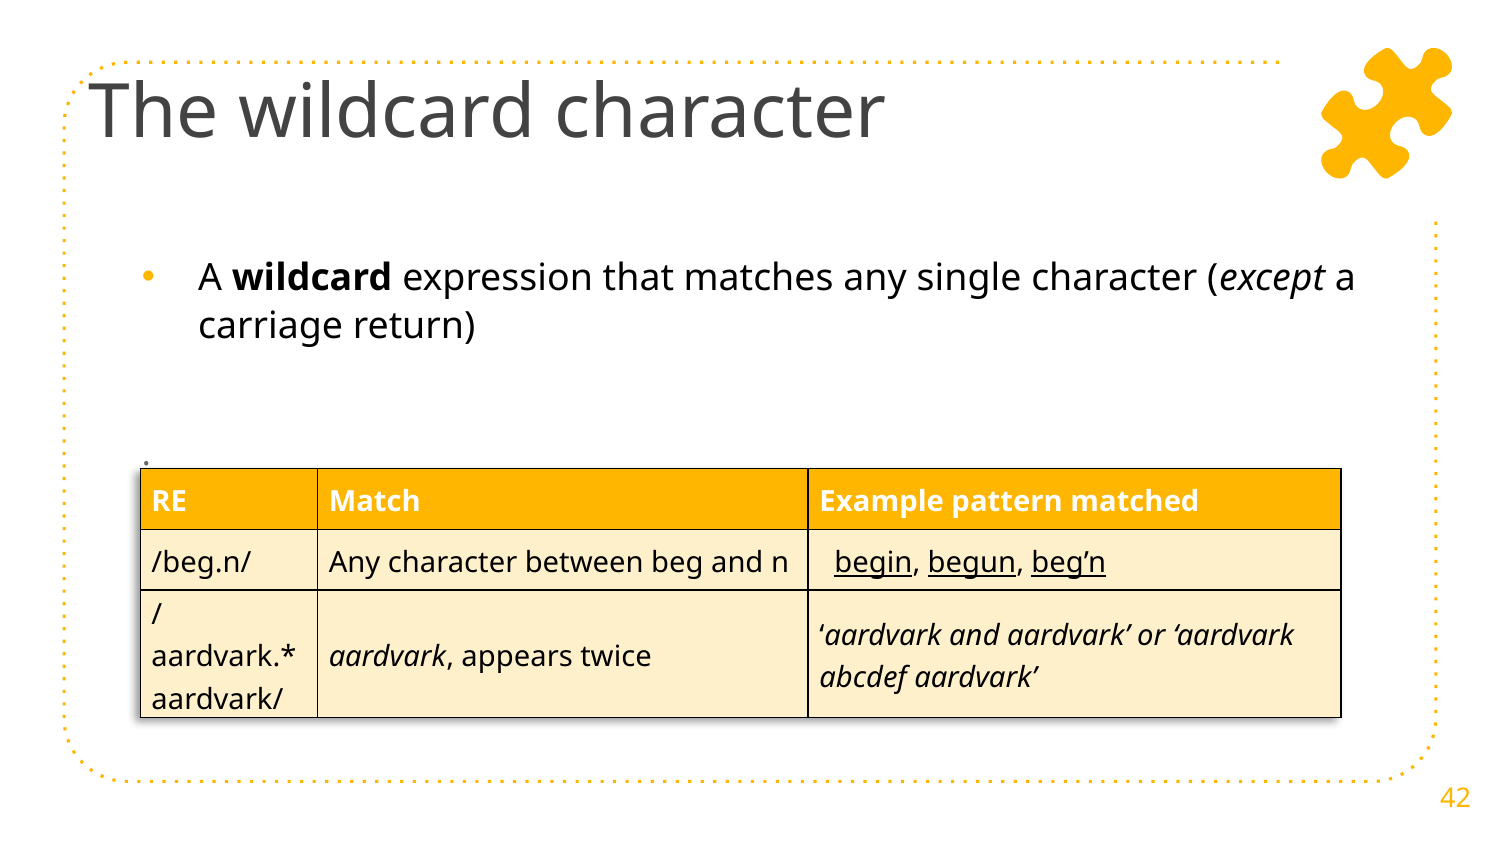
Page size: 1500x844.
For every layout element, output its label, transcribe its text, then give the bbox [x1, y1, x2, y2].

list A wildcard expression that matches any single character (except a carriage return) . [126, 234, 1374, 376]
table_cell /aardvark.*aardvark/ [141, 591, 317, 717]
table_cell begin, begun, beg’n [809, 530, 1340, 589]
table_header RE [141, 469, 317, 529]
title The wildcard character [73, 48, 1200, 189]
table_cell ‘aardvark and aardvark’ or ‘aardvark abcdef aardvark’ [809, 591, 1340, 717]
text_box [1321, 47, 1452, 179]
table_cell /beg.n/ [141, 530, 317, 589]
table_cell Any character between beg and n [318, 530, 807, 589]
table_cell aardvark, appears twice [318, 591, 807, 717]
table_header Match [318, 469, 807, 529]
slide_number 42 [1411, 753, 1500, 844]
table_header Example pattern matched [809, 469, 1340, 529]
